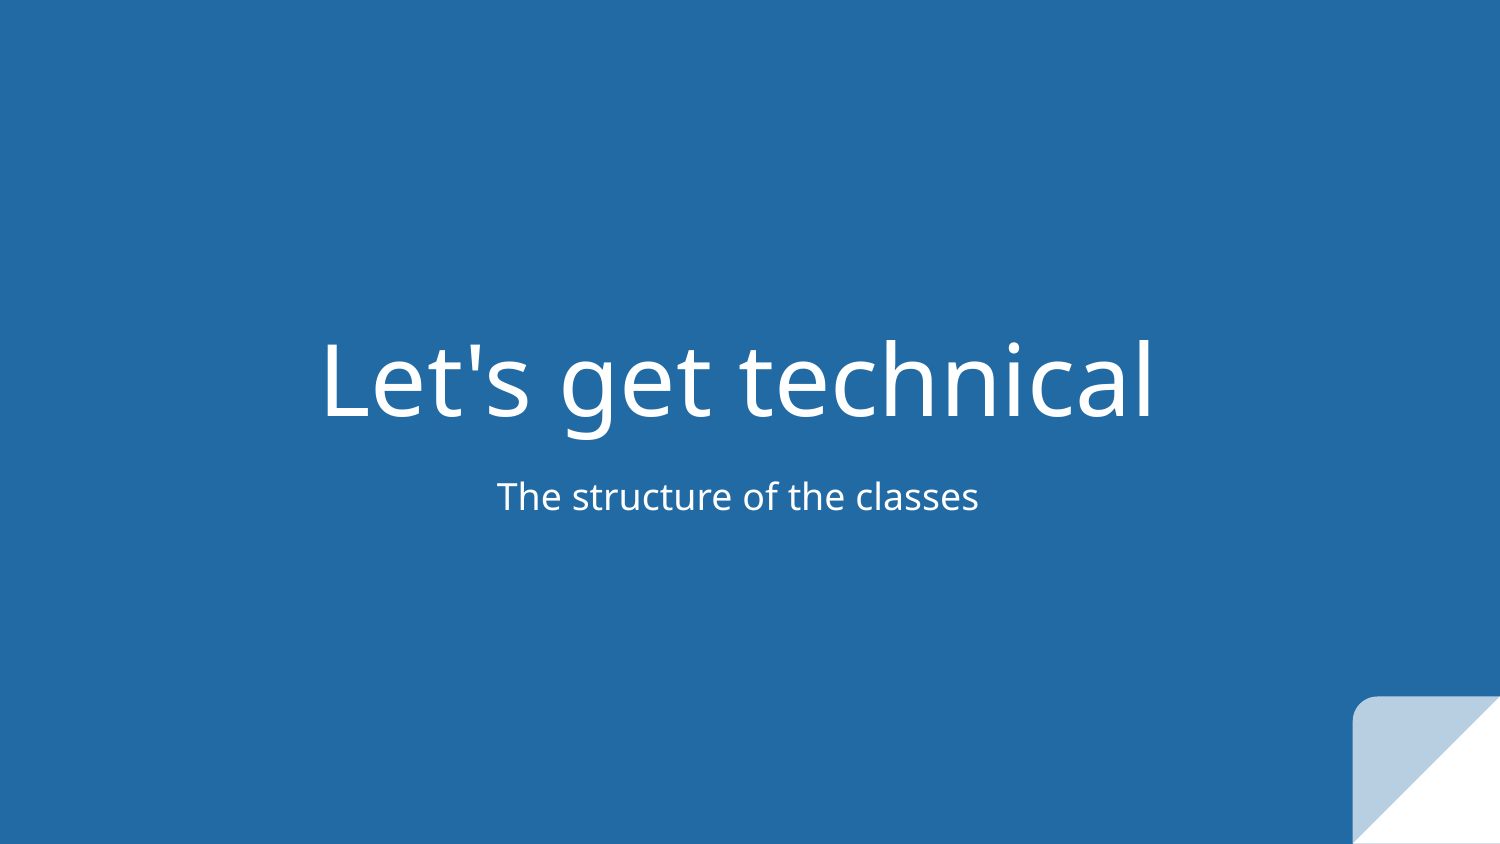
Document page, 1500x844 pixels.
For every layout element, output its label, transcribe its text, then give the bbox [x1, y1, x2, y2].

title Let's get technical [64, 298, 1413, 452]
subtitle The structure of the classes [64, 457, 1413, 529]
